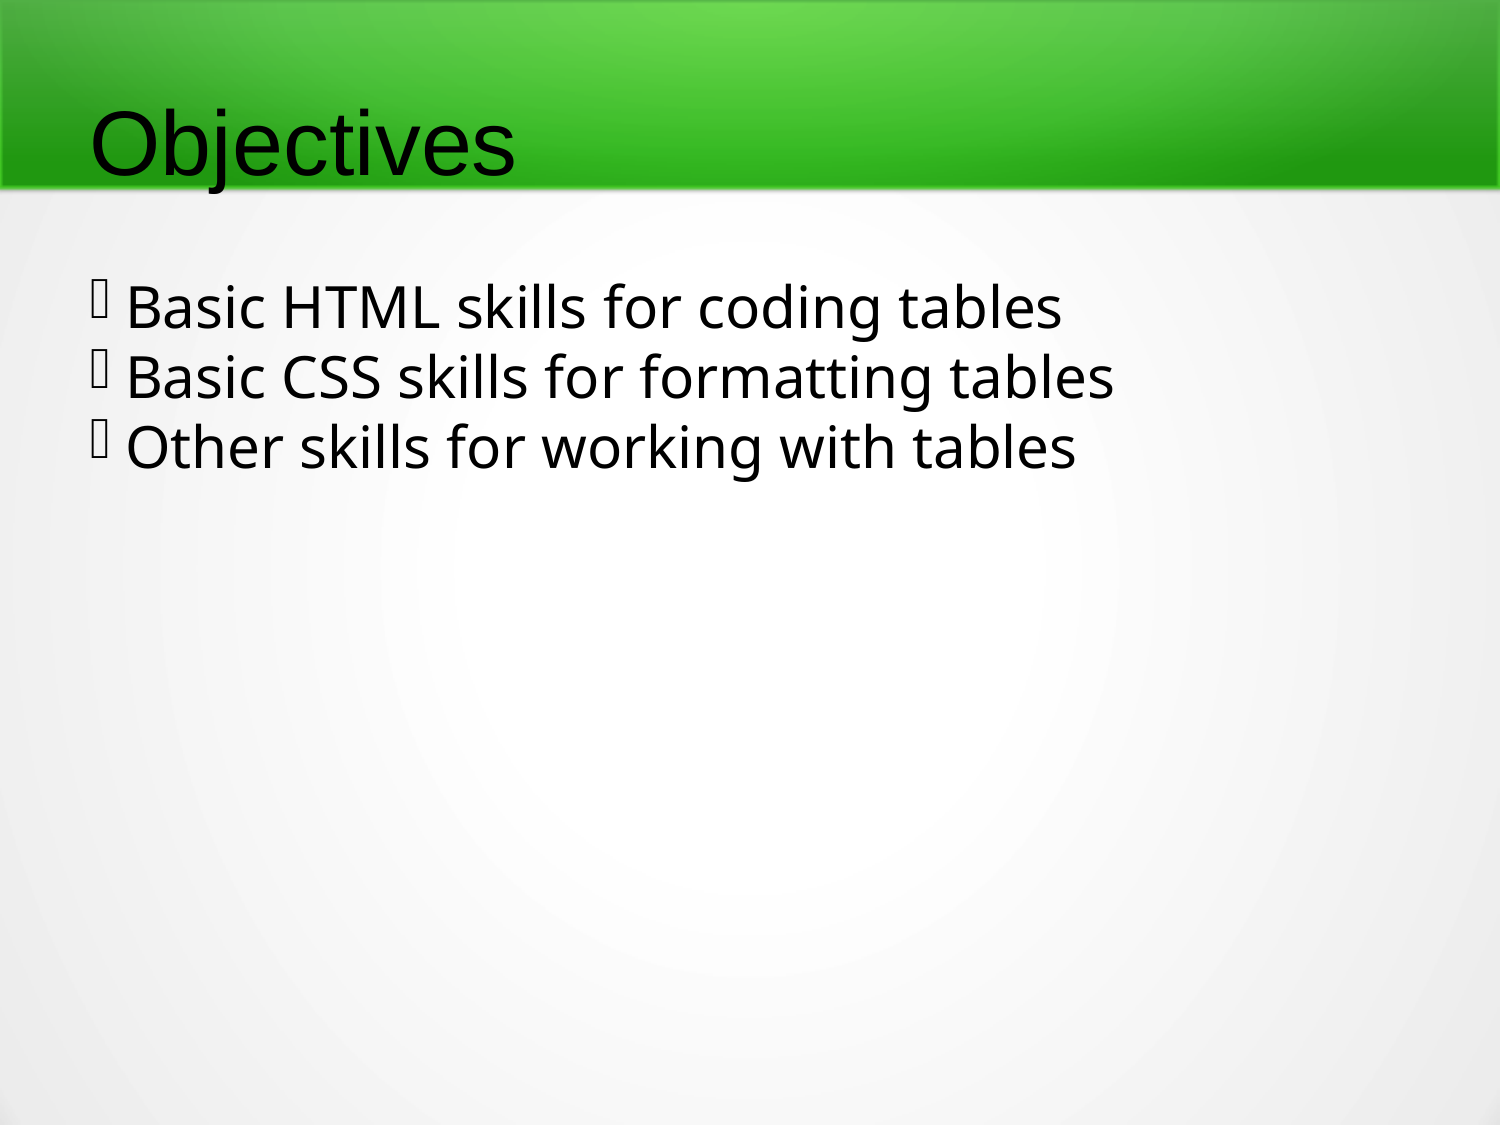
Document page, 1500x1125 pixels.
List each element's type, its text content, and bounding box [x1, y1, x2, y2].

text_box Objectives [75, 45, 1425, 233]
picture [0, 0, 1500, 1125]
text_box Basic HTML skills for coding tables Basic CSS skills for formatting tables Other skills for working with tables [75, 262, 1425, 1005]
